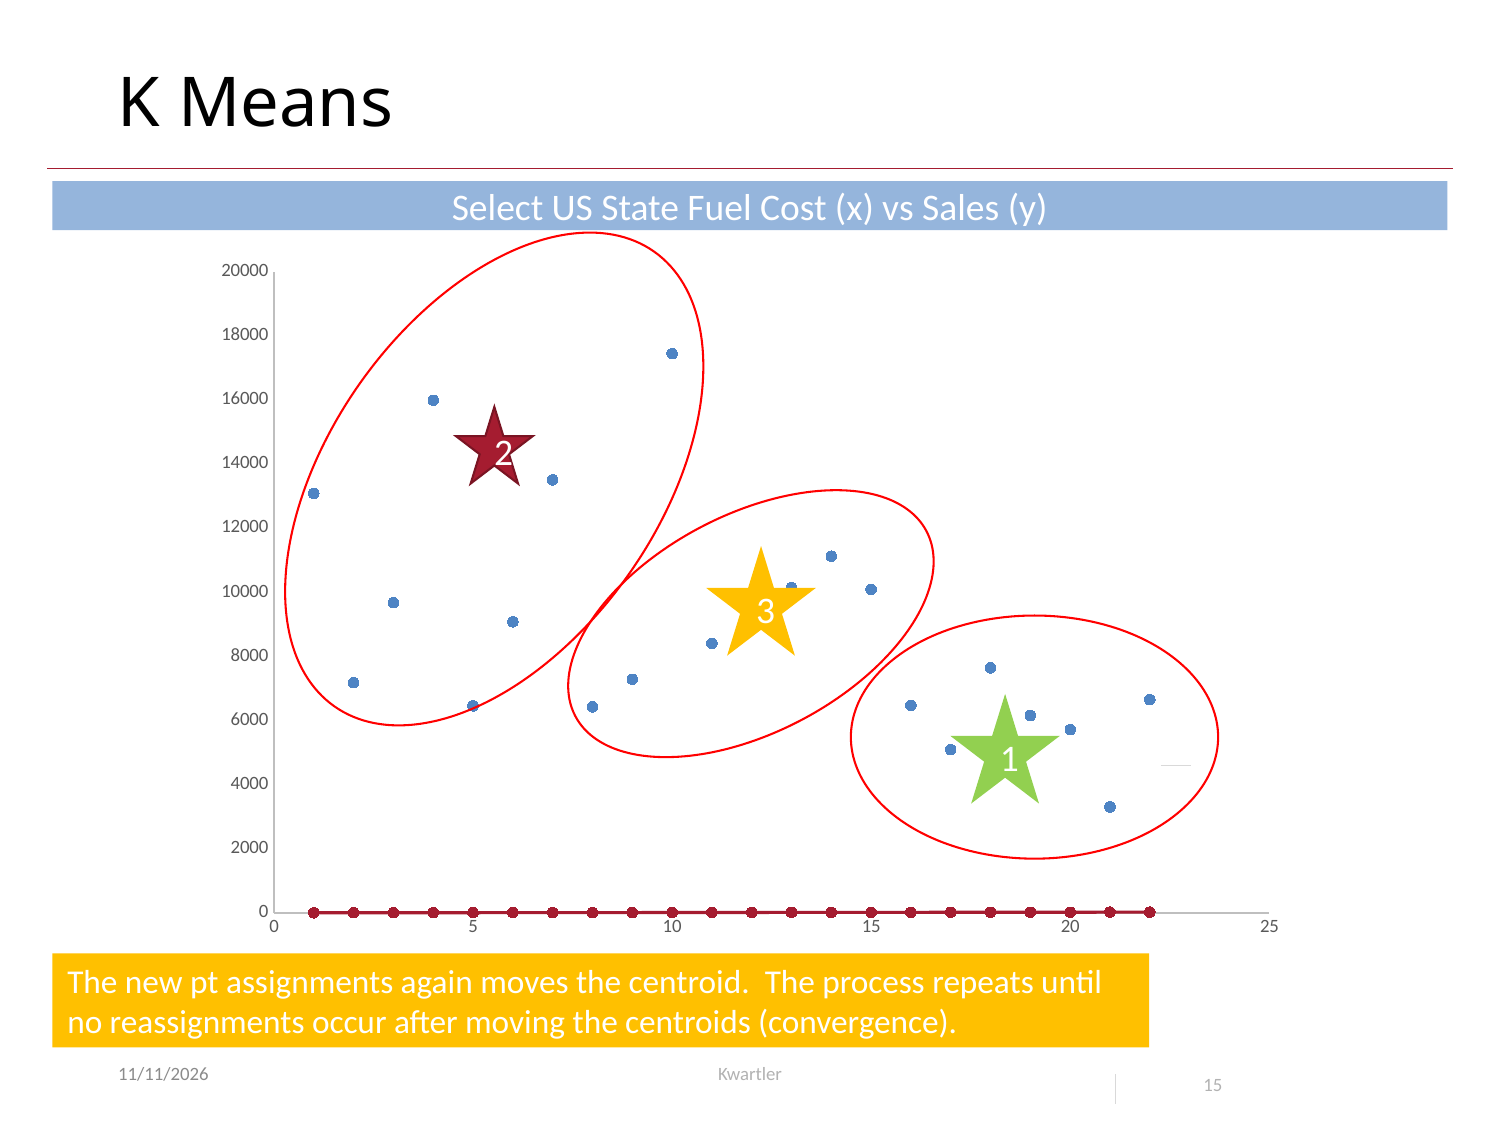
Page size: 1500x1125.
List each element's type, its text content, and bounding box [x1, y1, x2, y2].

text_box Select US State Fuel Cost (x) vs Sales (y) [51, 180, 1448, 231]
chart [199, 248, 1301, 952]
title K Means [103, 59, 1397, 157]
text_box The new pt assignments again moves the centroid. The process repeats until no reassignments occur after moving the centroids (convergence). [51, 952, 1150, 1048]
slide_number 15 [1188, 1042, 1330, 1103]
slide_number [103, 1048, 441, 1103]
text_box [516, 231, 651, 248]
footer Kwartler [496, 1048, 1004, 1103]
